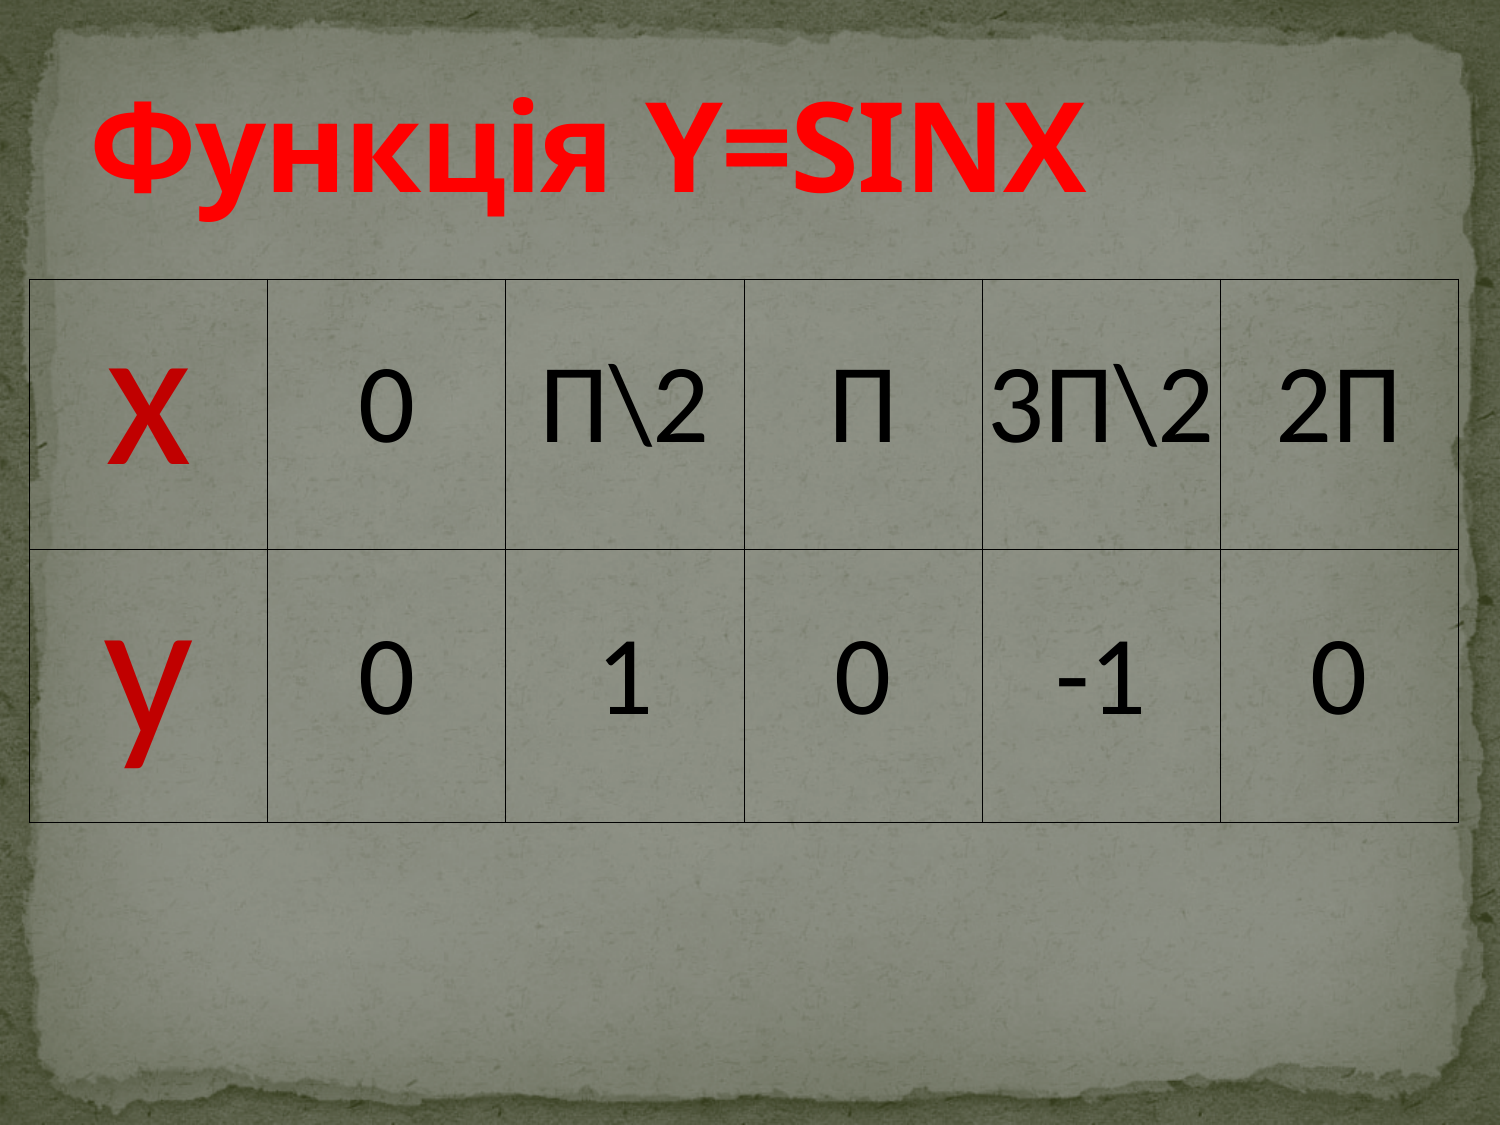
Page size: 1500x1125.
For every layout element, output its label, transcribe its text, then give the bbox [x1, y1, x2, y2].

table_header 3П\2 [983, 280, 1220, 549]
title Функція Y=SINX [74, 24, 1425, 225]
table_header 2П [1221, 280, 1458, 549]
table_header x [30, 280, 267, 549]
table_header П [745, 280, 982, 549]
table_header П\2 [506, 280, 744, 549]
table_cell 1 [506, 550, 744, 822]
table_cell 0 [745, 550, 982, 822]
table_cell -1 [983, 550, 1220, 822]
table_cell y [30, 550, 267, 822]
table_header 0 [268, 280, 505, 549]
table_cell 0 [1221, 550, 1458, 822]
table_cell 0 [268, 550, 505, 822]
